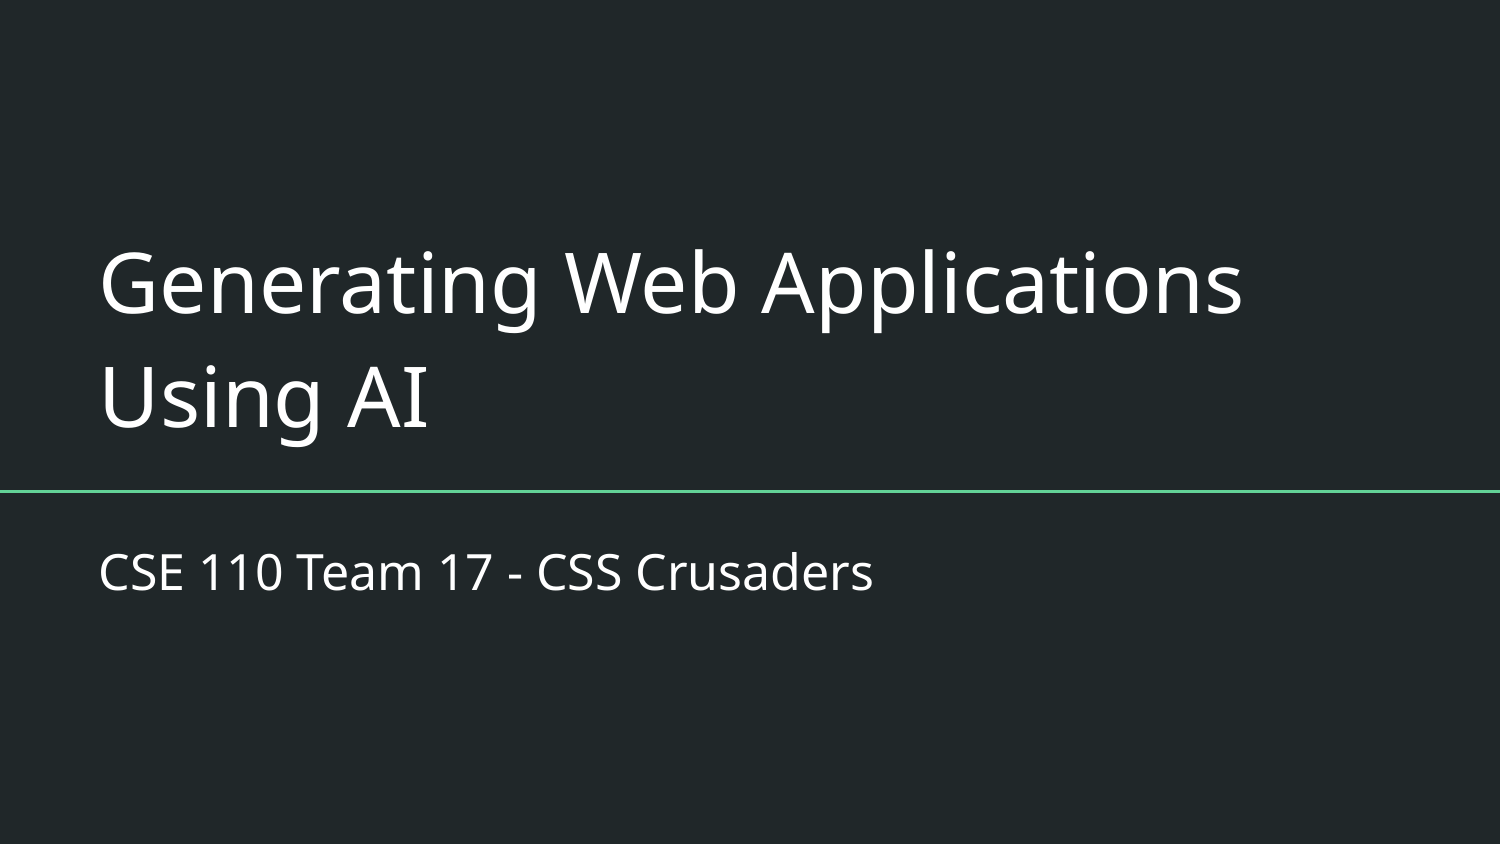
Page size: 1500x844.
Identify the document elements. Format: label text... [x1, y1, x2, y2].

subtitle CSE 110 Team 17 - CSS Crusaders [83, 522, 1417, 626]
title Generating Web Applications Using AI [83, 206, 1417, 467]
